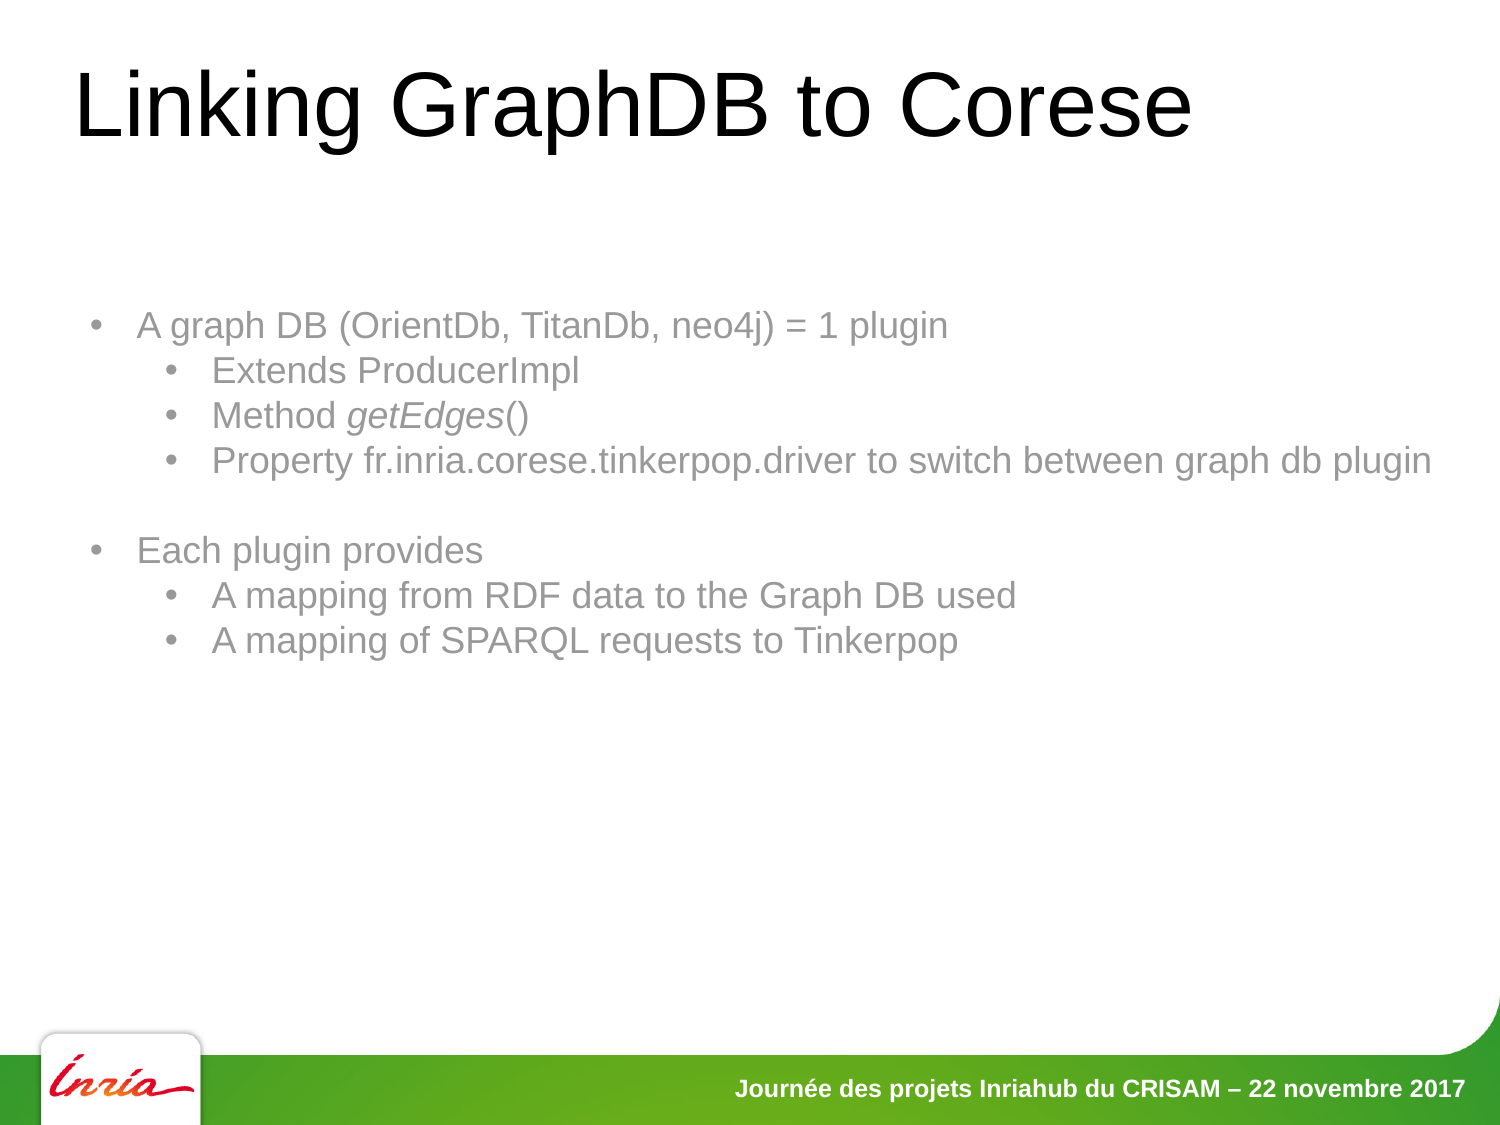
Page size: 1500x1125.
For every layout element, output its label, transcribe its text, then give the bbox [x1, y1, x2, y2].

picture [0, 947, 1500, 1125]
text_box A graph DB (OrientDb, TitanDb, neo4j) = 1 plugin Extends ProducerImpl Method getEdges() Property fr.inria.corese.tinkerpop.driver to switch between graph db plugin Each plugin provides A mapping from RDF data to the Graph DB used A mapping of SPARQL requests to Tinkerpop [74, 204, 1470, 999]
text_box Linking GraphDB to Corese [58, 49, 1409, 188]
text_box Journée des projets Inriahub du CRISAM – 22 novembre 2017 [719, 1064, 1485, 1110]
